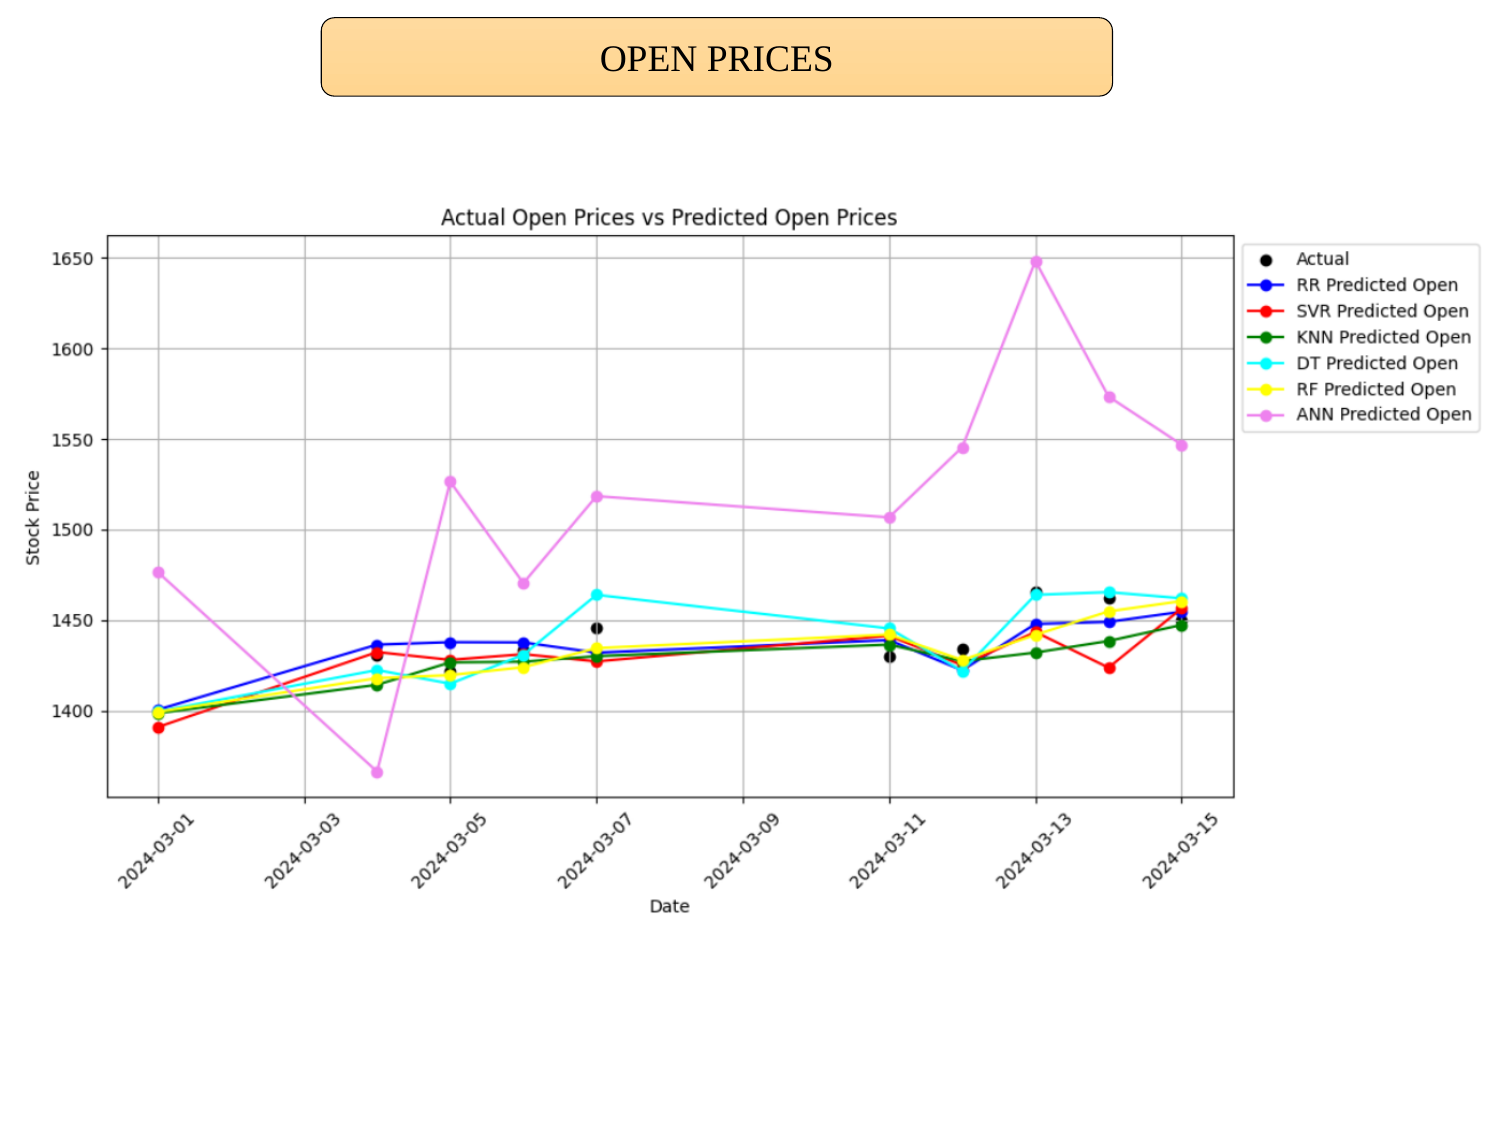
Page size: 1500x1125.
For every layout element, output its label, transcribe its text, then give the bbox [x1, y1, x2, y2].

picture [0, 190, 1500, 935]
text_box OPEN PRICES [320, 17, 1114, 97]
